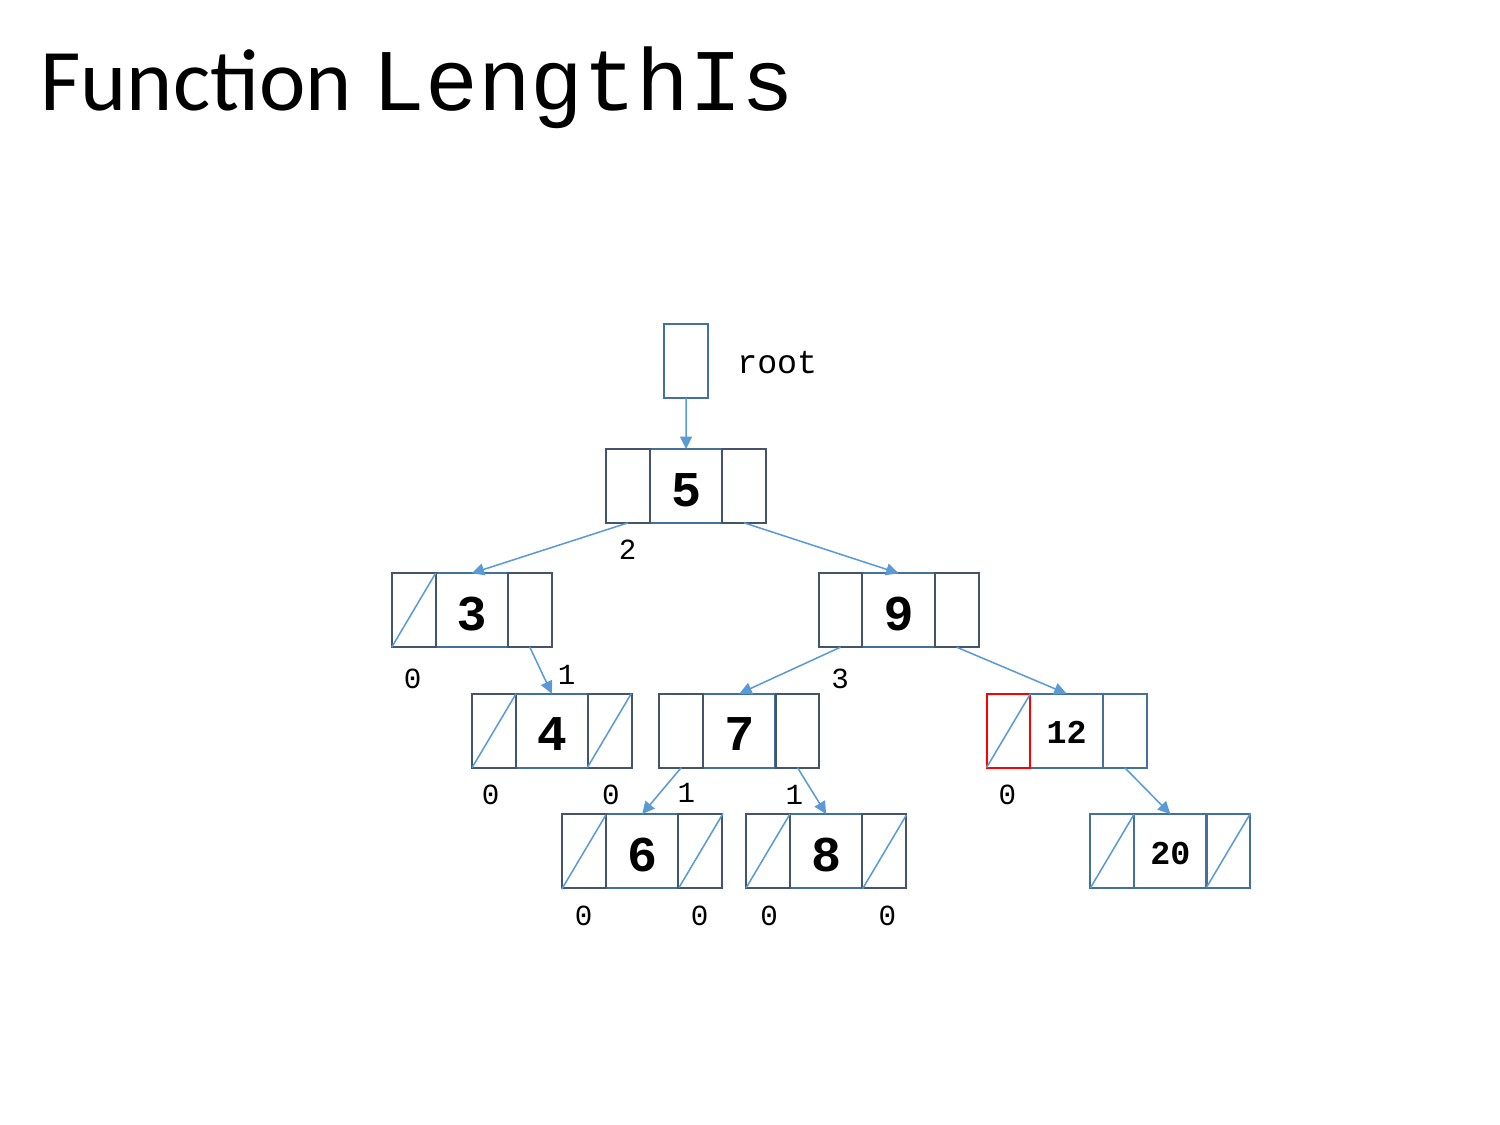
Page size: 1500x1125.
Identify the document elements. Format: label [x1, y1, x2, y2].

text_box [388, 652, 437, 703]
text_box [391, 323, 1251, 939]
title [25, 26, 1469, 138]
text_box [722, 332, 1041, 388]
